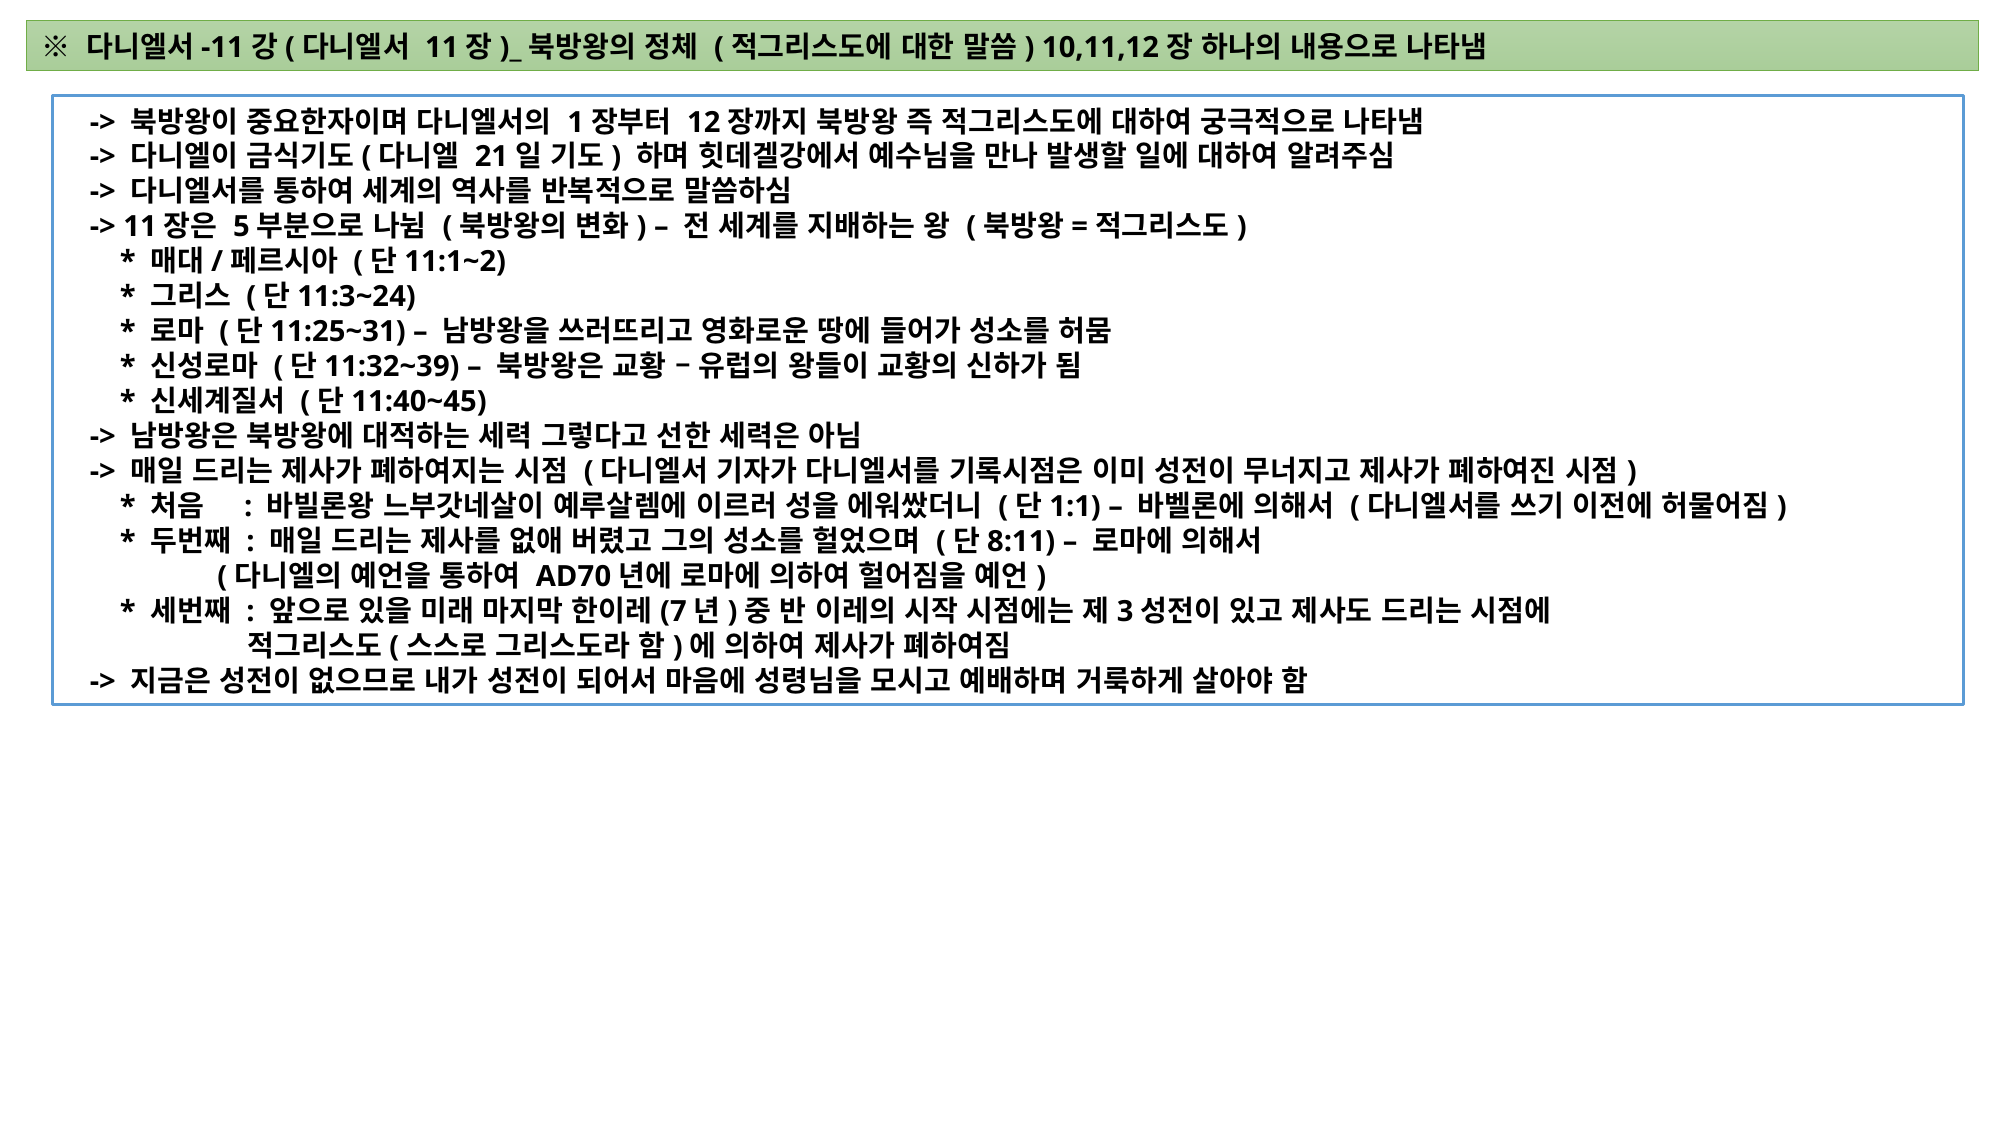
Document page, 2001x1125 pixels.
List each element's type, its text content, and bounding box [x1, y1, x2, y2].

text_box ※ 다니엘서-11강(다니엘서 11장)_북방왕의 정체 (적그리스도에 대한 말씀) 10,11,12장 하나의 내용으로 나타냄 [26, 20, 1979, 71]
text_box -> 북방왕이 중요한자이며 다니엘서의 1장부터 12장까지 북방왕 즉 적그리스도에 대하여 궁극적으로 나타냄 -> 다니엘이 금식기도(다니엘 21일 기도) 하며 힛데겔강에서 예수님을 만나 발생할 일에 대하여 알려주심 -> 다니엘서를 통하여 세계의 역사를 반복적으로 말씀하심 -> 11장은 5부분으로 나뉨 (북방왕의 변화) – 전 세계를 지배하는 왕 (북방왕=적그리스도) * 매대/페르시아 (단11:1~2) * 그리스 (단11:3~24) * 로마 (단11:25~31) – 남방왕을 쓰러뜨리고 영화로운 땅에 들어가 성소를 허뭄 * 신성로마 (단11:32~39) – 북방왕은 교황 – 유럽의 왕들이 교황의 신하가 됨 * 신세계질서 (단11:40~45) -> 남방왕은 북방왕에 대적하는 세력 그렇다고 선한 세력은 아님 -> 매일 드리는 제사가 폐하여지는 시점 (다니엘서 기자가 다니엘서를 기록시점은 이미 성전이 무너지고 제사가 폐하여진 시점) * 처음 : 바빌론왕 느부갓네살이 예루살렘에 이르러 성을 에워쌌더니 (단1:1) – 바벨론에 의해서 (다니엘서를 쓰기 이전에 허물어짐) * 두번째 : 매일 드리는 제사를 없애 버렸고 그의 성소를 헐었으며 (단8:11) – 로마에 의해서 (다니엘의 예언을 통하여 AD70년에 로마에 의하여 헐어짐을 예언) * 세번째 : 앞으로 있을 미래 마지막 한이레(7년)중 반 이레의 시작 시점에는 제3성전이 있고 제사도 드리는 시점에 적그리스도(스스로 그리스도라 함)에 의하여 제사가 폐하여짐 -> 지금은 성전이 없으므로 내가 성전이 되어서 마음에 성령님을 모시고 예배하며 거룩하게 살아야 함 [52, 95, 1964, 705]
